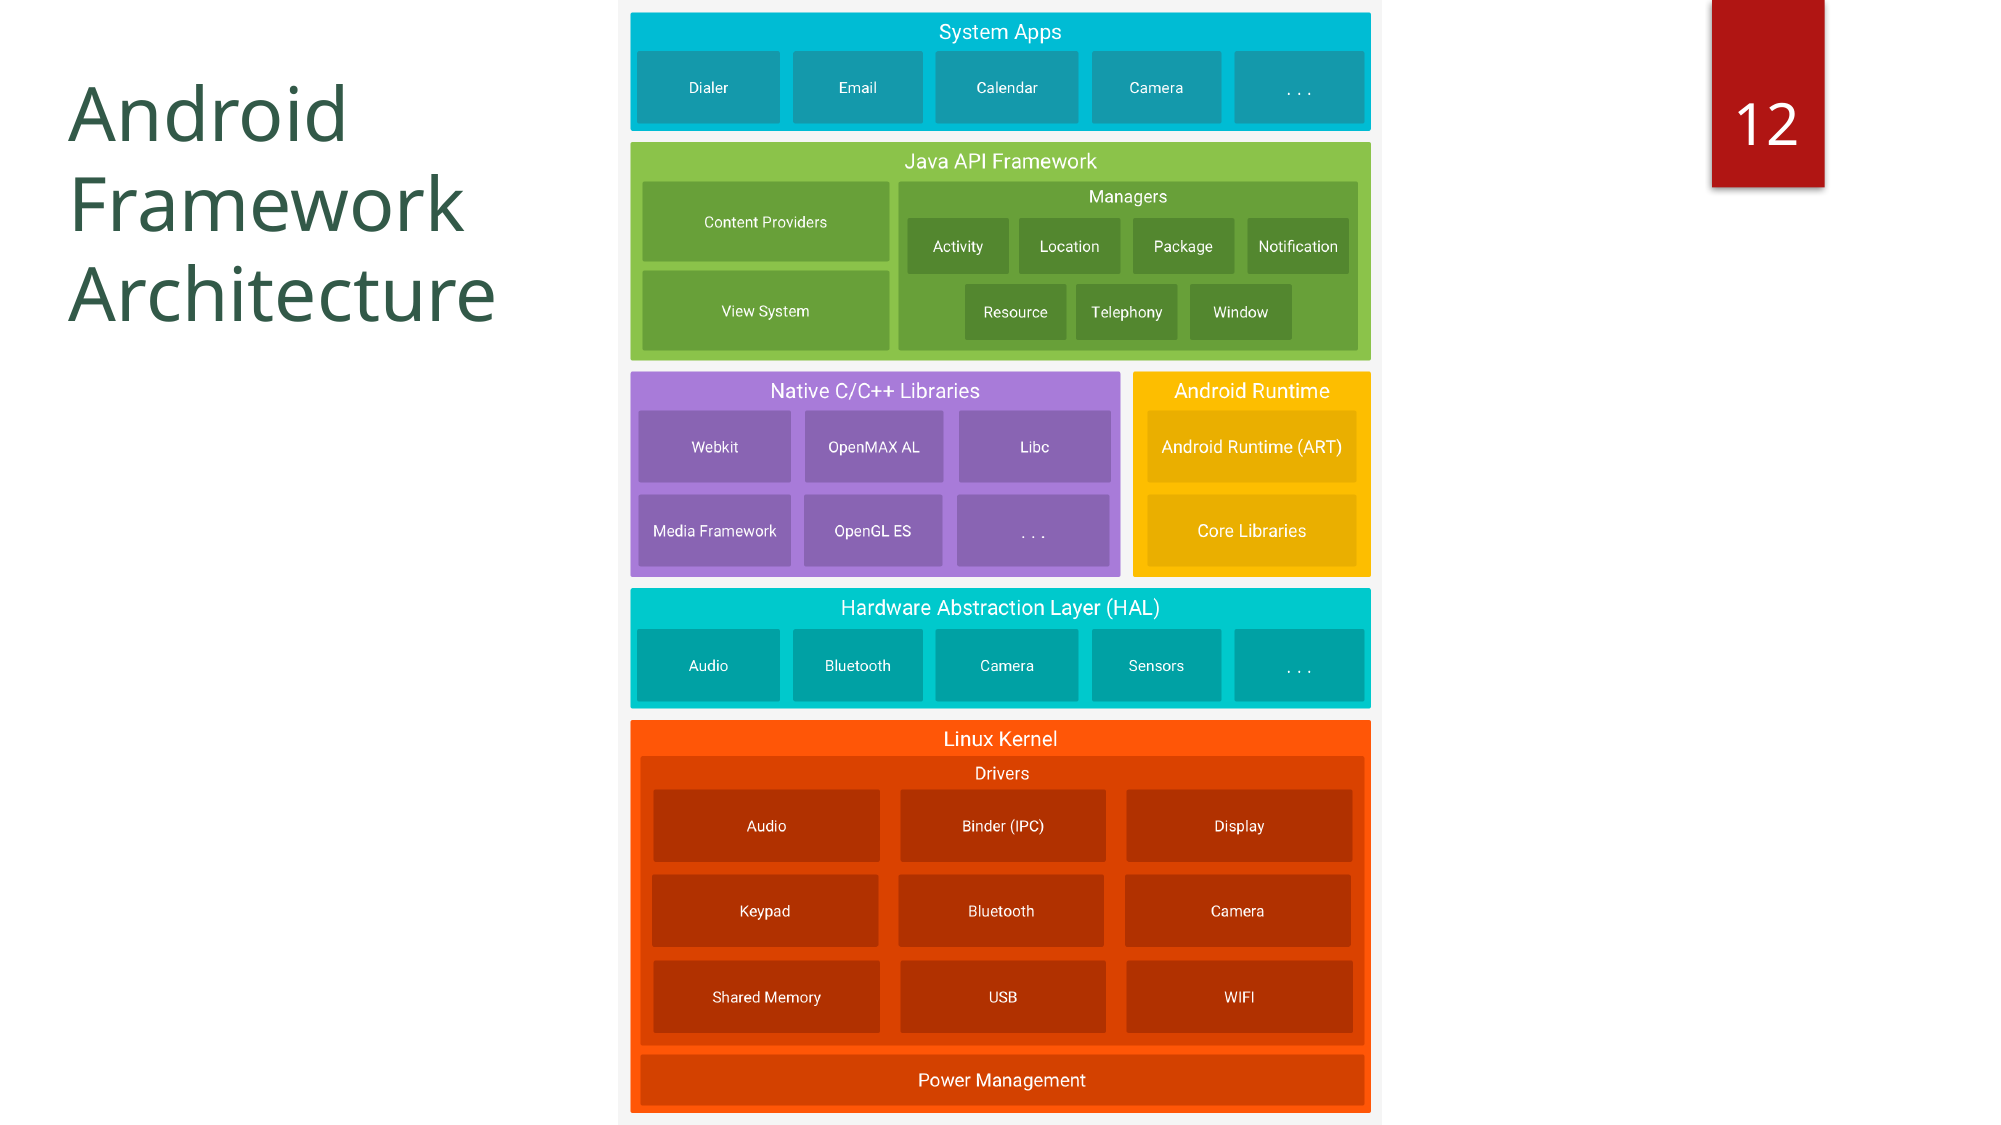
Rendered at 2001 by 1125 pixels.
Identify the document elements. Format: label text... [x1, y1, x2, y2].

text_box Android Framework Architecture [54, 58, 561, 175]
slide_number 12 [1698, 48, 1836, 175]
picture [617, 0, 1383, 1125]
